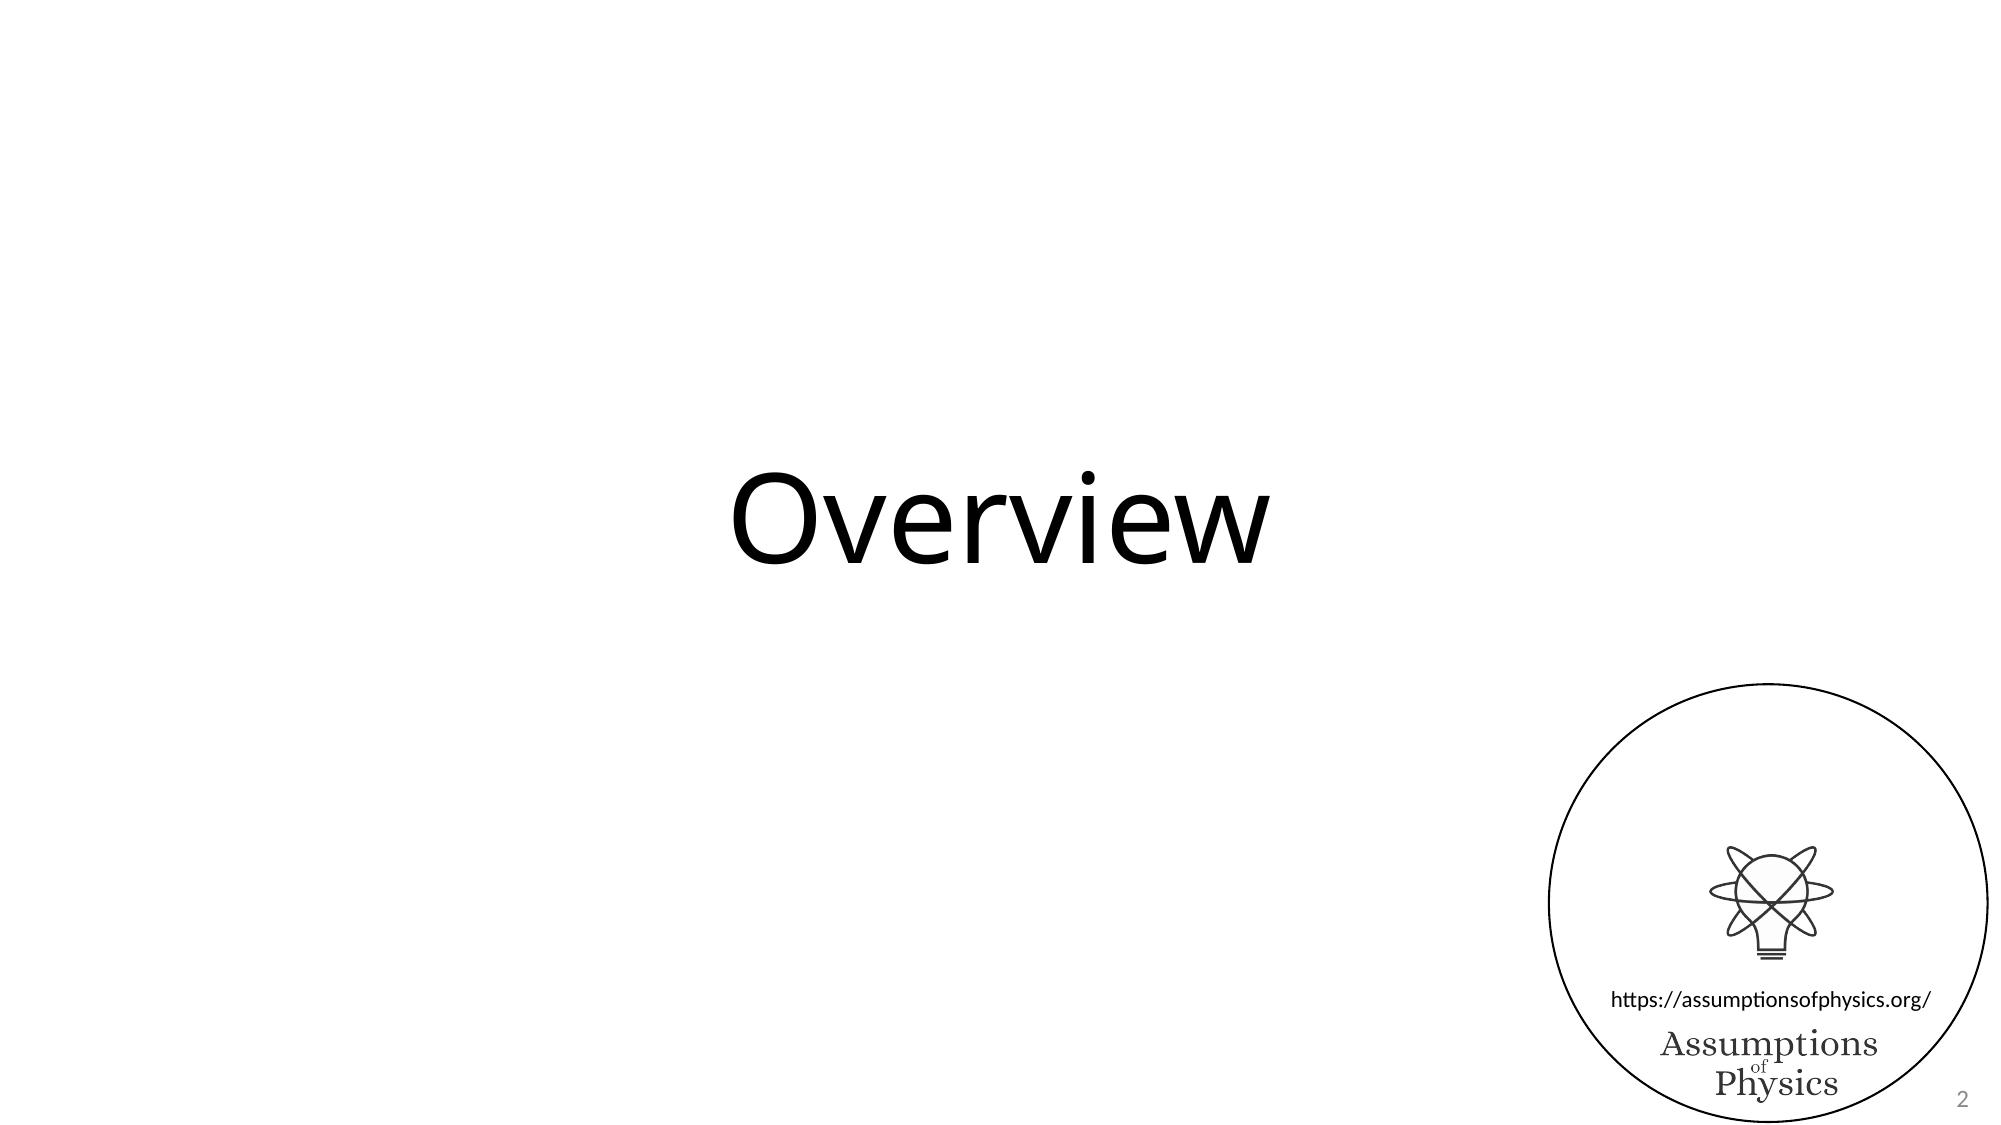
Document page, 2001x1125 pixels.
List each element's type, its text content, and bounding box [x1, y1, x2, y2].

picture [1660, 1029, 1877, 1103]
picture [1709, 846, 1834, 960]
slide_number 2 [1893, 1078, 1985, 1116]
title Overview [136, 280, 1862, 749]
